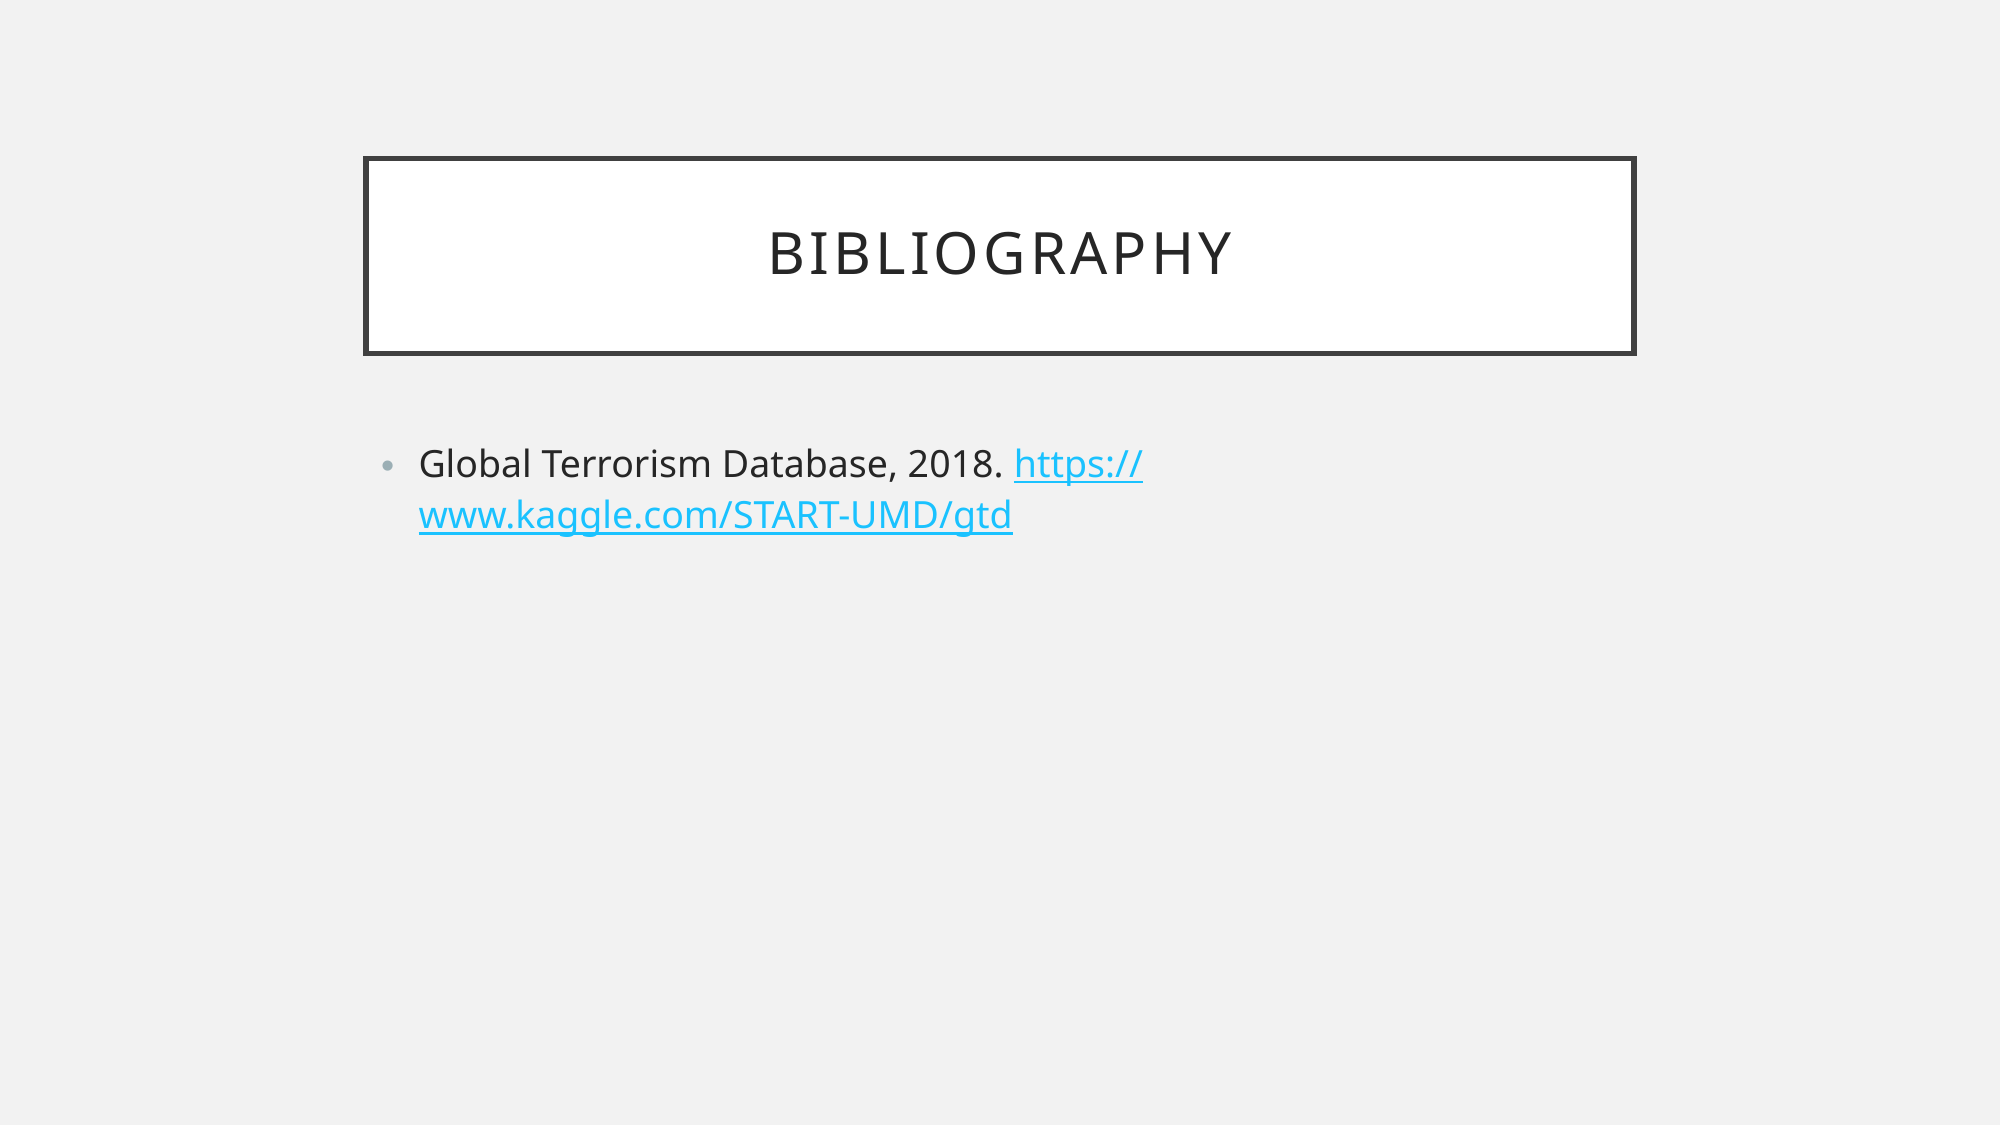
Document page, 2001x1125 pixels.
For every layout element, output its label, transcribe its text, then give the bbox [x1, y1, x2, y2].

list Global Terrorism Database, 2018. https://www.kaggle.com/START-UMD/gtd [366, 432, 1634, 942]
title Bibliography [363, 156, 1637, 356]
